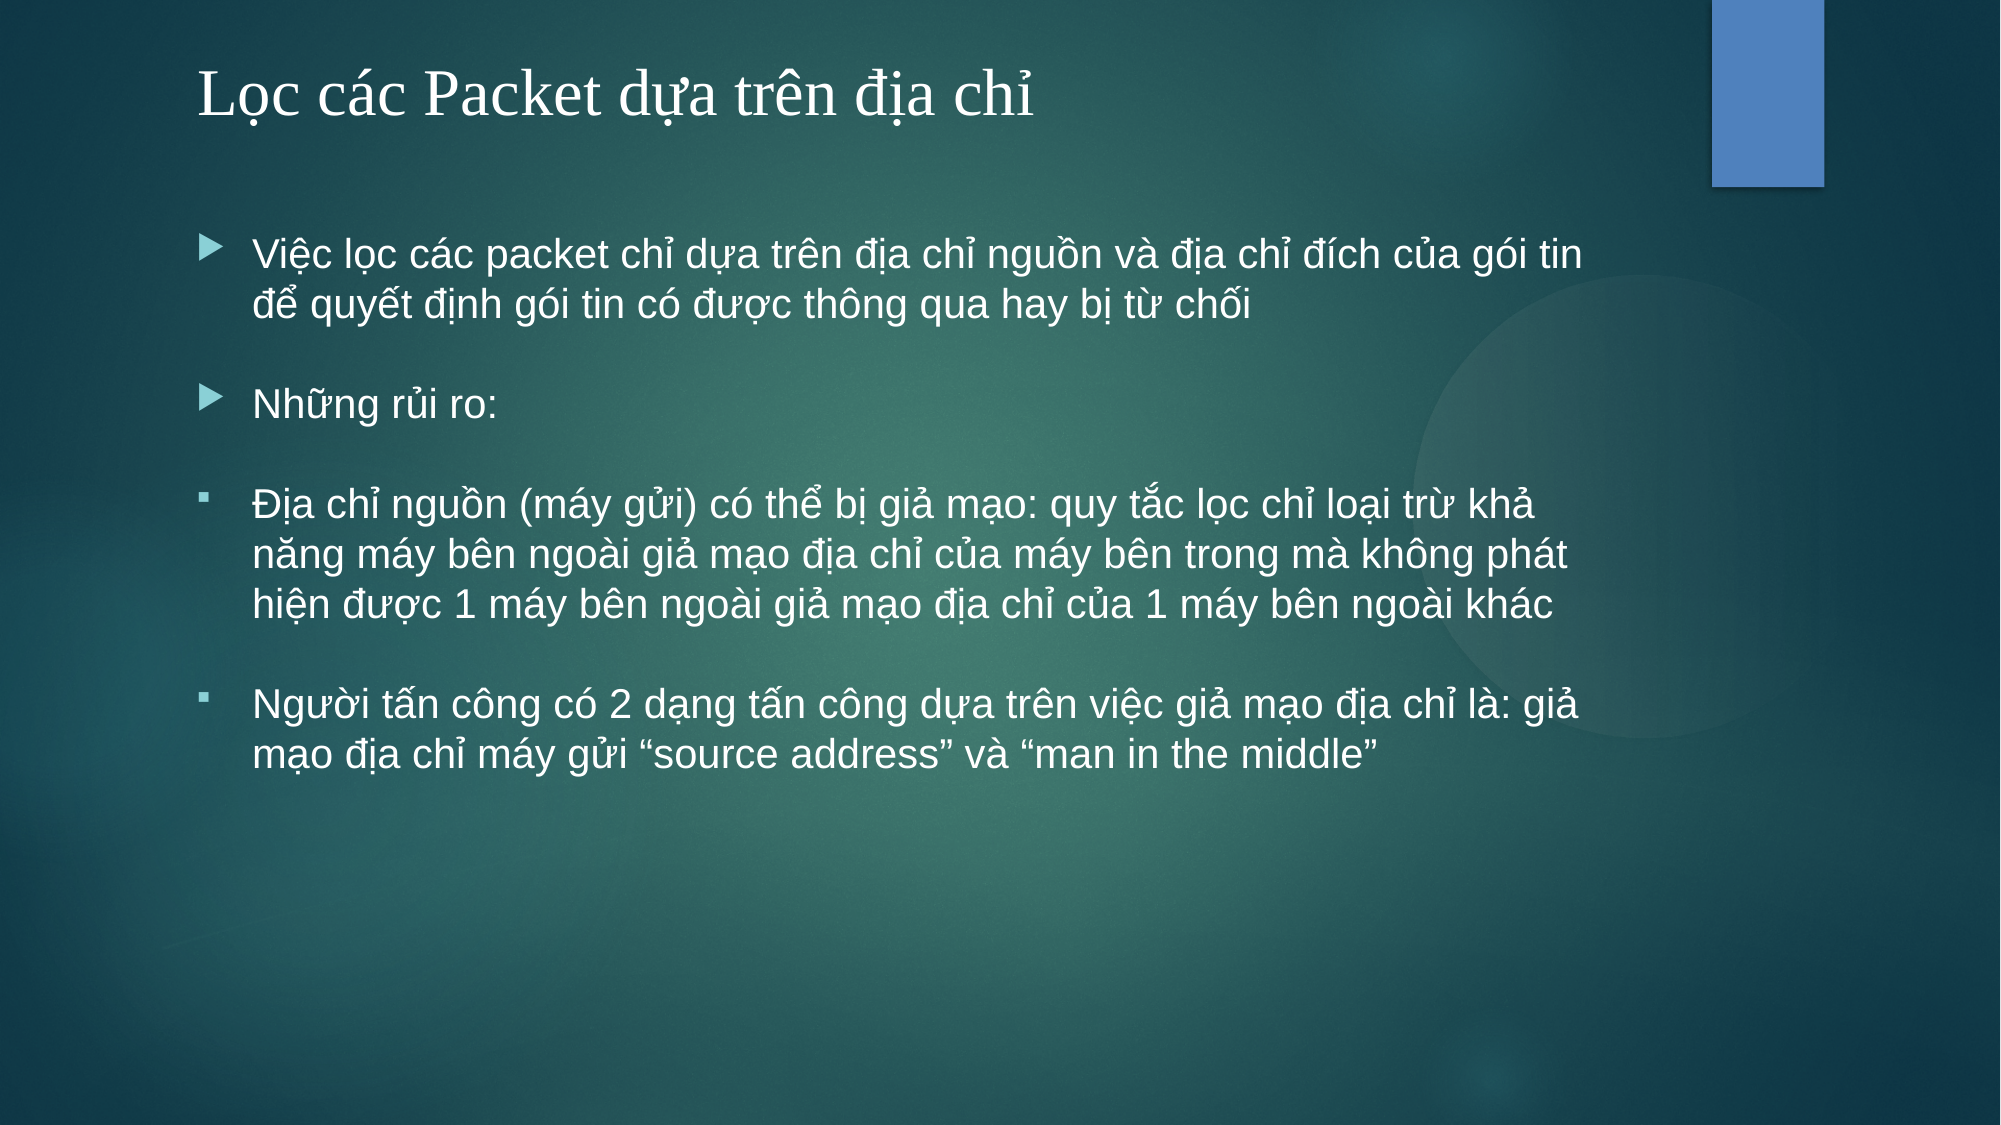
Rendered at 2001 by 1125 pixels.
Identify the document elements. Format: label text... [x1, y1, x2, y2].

picture [0, 0, 2001, 1125]
table_header Lọc các Packet dựa trên địa chỉ [182, 49, 1485, 138]
text_box [182, 678, 1650, 975]
text_box Việc lọc các packet chỉ dựa trên địa chỉ nguồn và địa chỉ đích của gói tin để quyết định gói tin có được thông qua hay bị từ chối Những rủi ro: Địa chỉ nguồn (máy gửi) có thể bị giả mạo: quy tắc lọc chỉ loại trừ khả năng máy bên ngoài giả mạo địa chỉ của máy bên trong mà không phát hiện được 1 máy bên ngoài giả mạo địa chỉ của 1 máy bên ngoài khác Người tấn công có 2 dạng tấn công dựa trên việc giả mạo địa chỉ là: giả mạo địa chỉ máy gửi “source address” và “man in the middle” [180, 250, 1649, 1088]
text_box [105, 74, 1649, 250]
